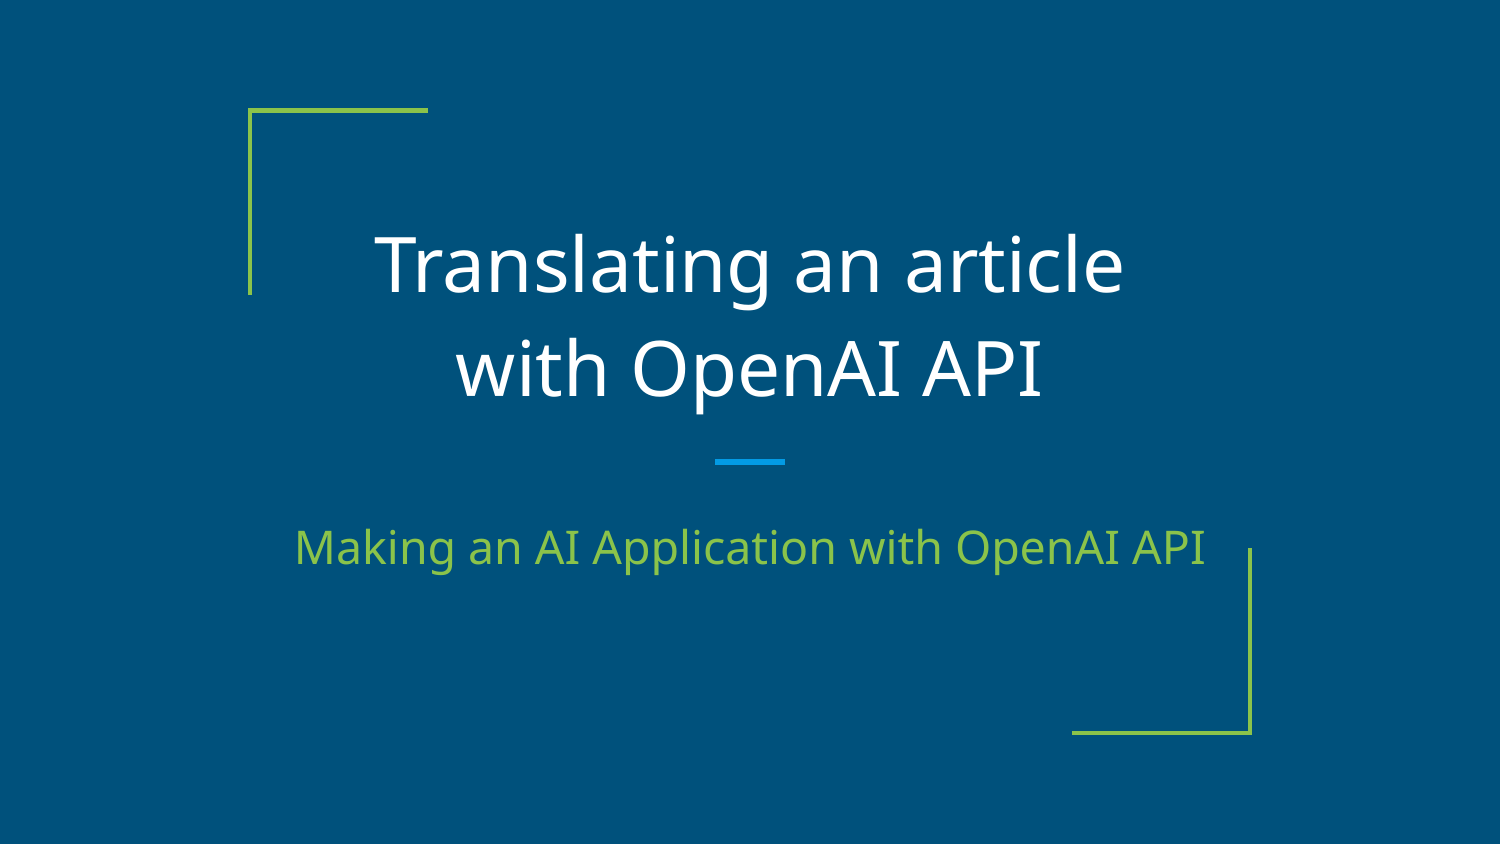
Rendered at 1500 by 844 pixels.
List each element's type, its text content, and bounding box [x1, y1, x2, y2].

subtitle Making an AI Application with OpenAI API [275, 500, 1225, 650]
title Translating an article with OpenAI API [275, 195, 1225, 435]
